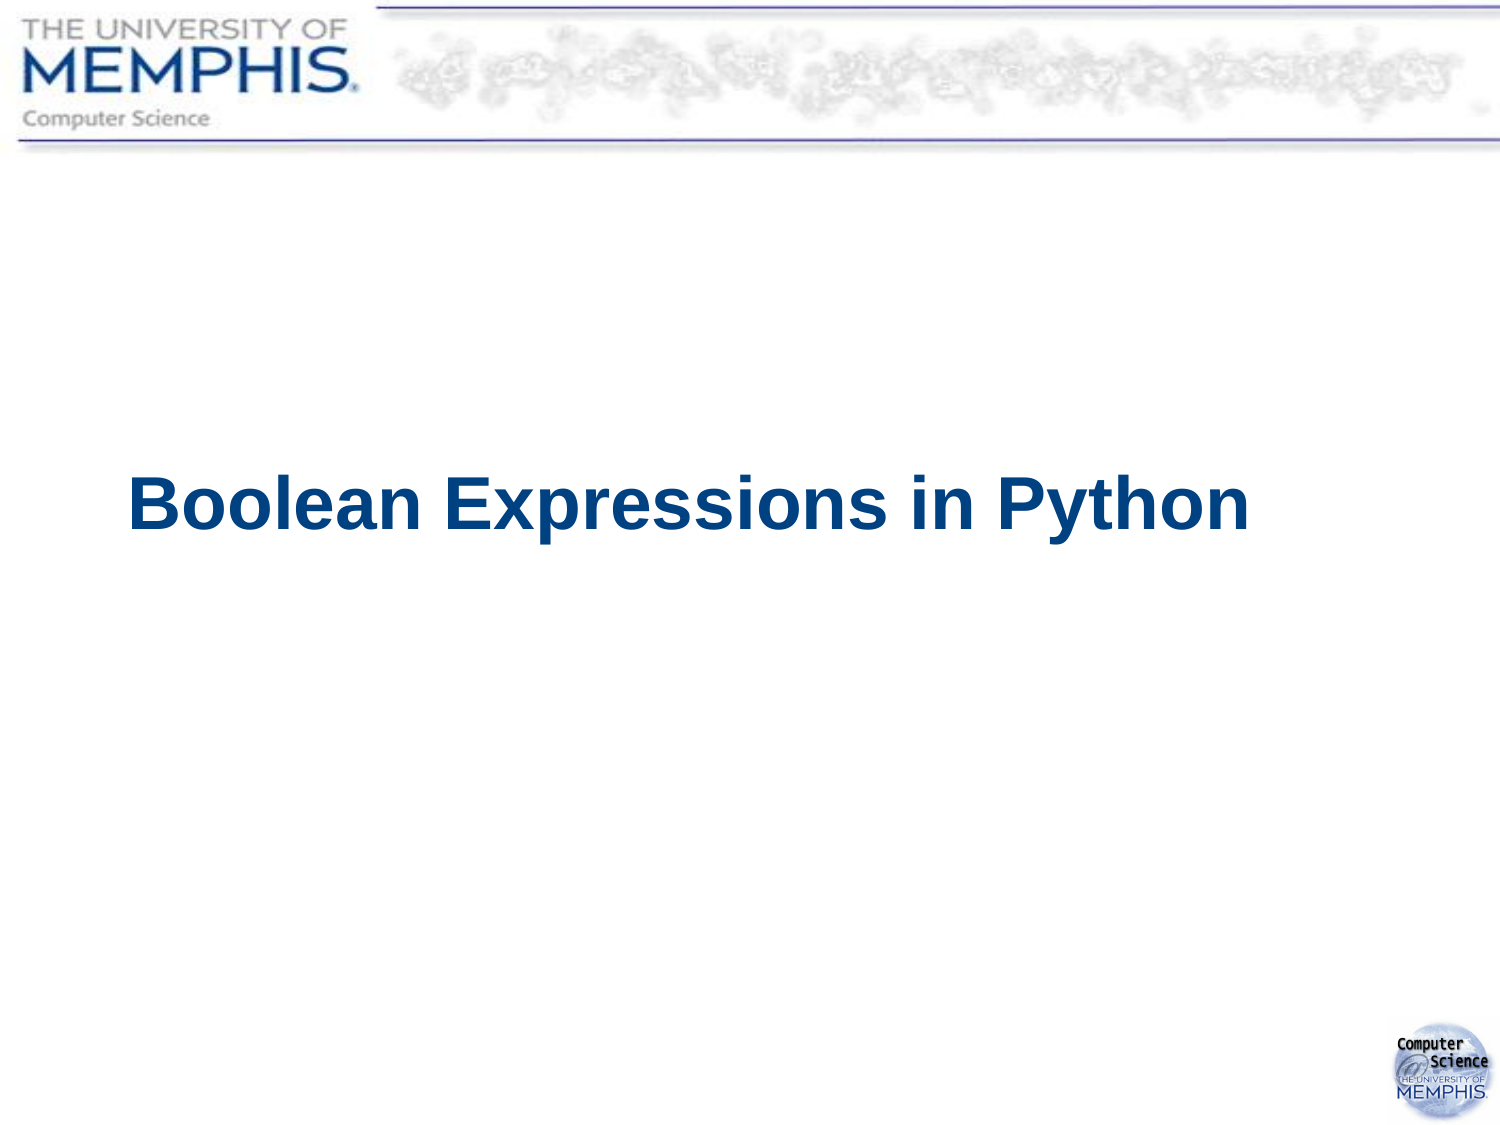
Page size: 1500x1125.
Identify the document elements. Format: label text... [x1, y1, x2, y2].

picture [1387, 1017, 1500, 1125]
title Boolean Expressions in Python [112, 312, 1388, 554]
picture [0, 0, 1500, 163]
